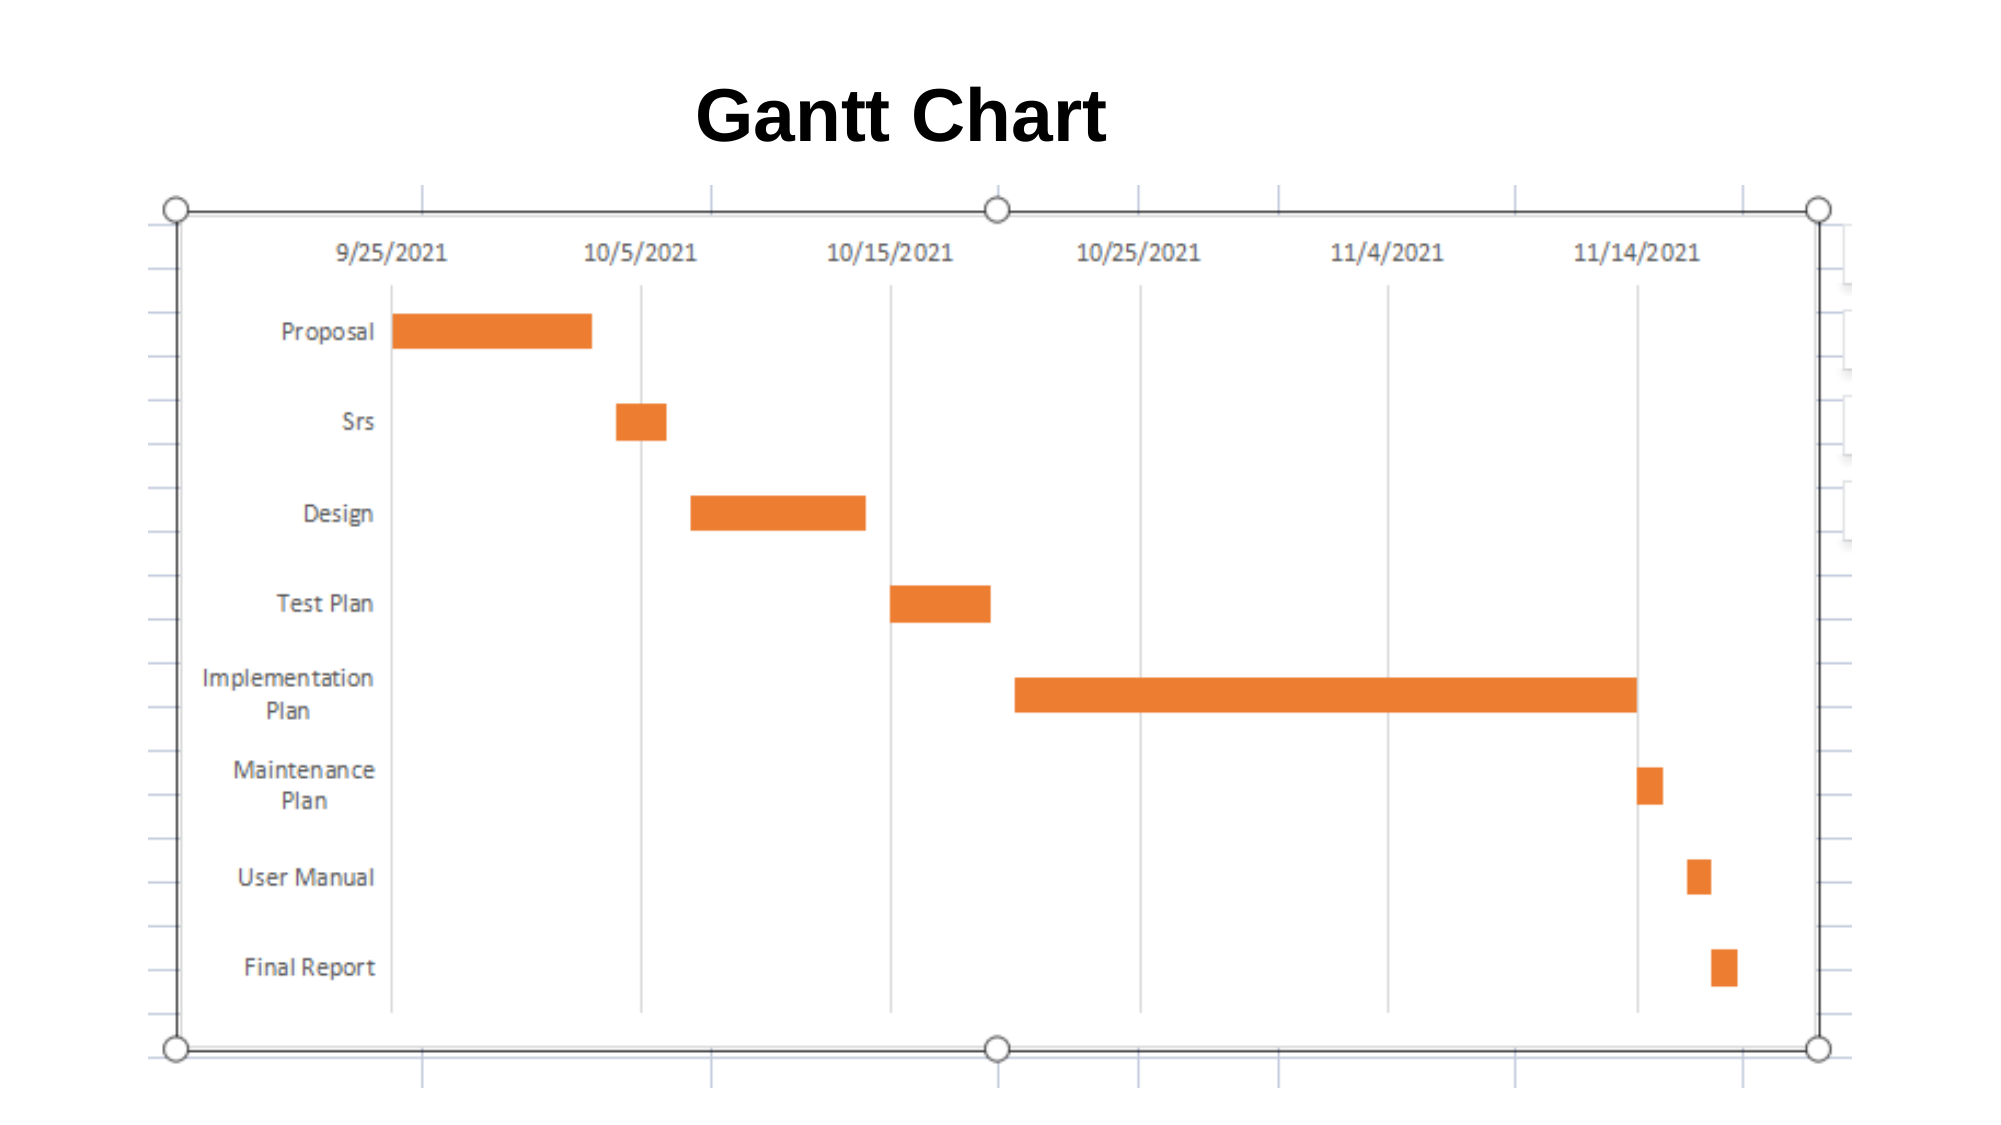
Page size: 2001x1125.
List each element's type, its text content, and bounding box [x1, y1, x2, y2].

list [148, 185, 1852, 1088]
text_box Gantt Chart [680, 58, 1159, 164]
